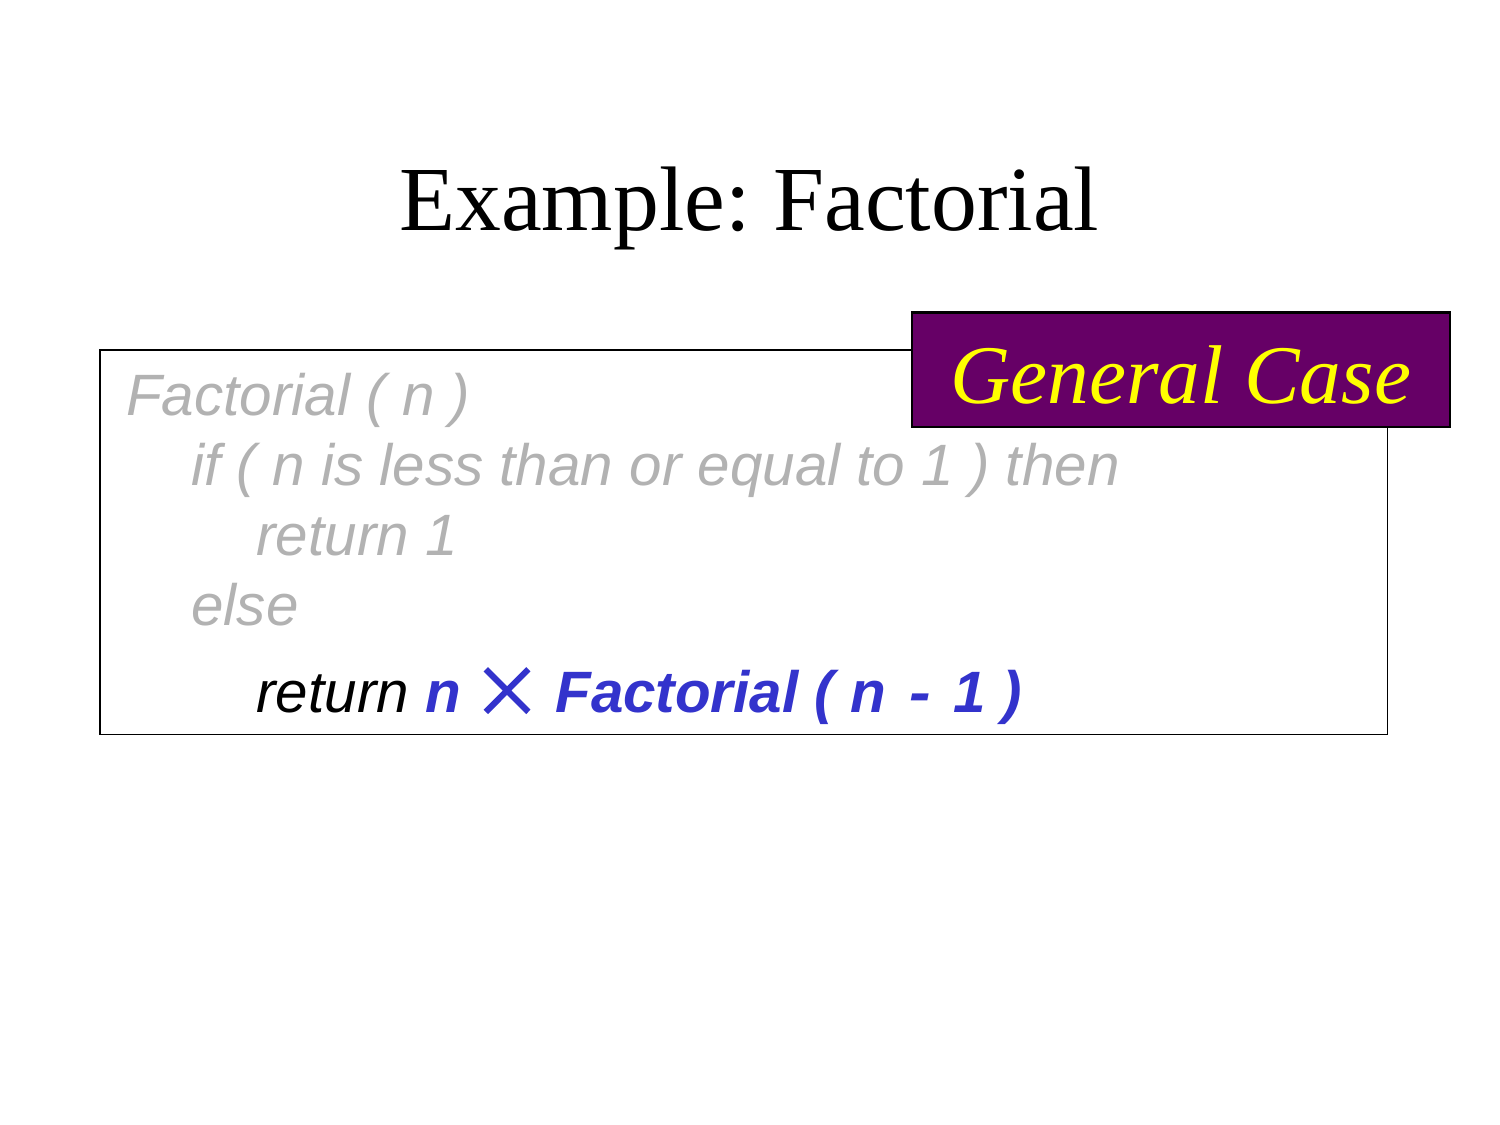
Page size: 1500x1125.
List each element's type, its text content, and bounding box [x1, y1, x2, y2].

title Example: Factorial [112, 99, 1388, 288]
text_box Factorial ( n ) if ( n is less than or equal to 1 ) then return 1 else return n  Factorial ( n - 1 ) [99, 349, 1388, 735]
text_box General Case [912, 312, 1450, 428]
